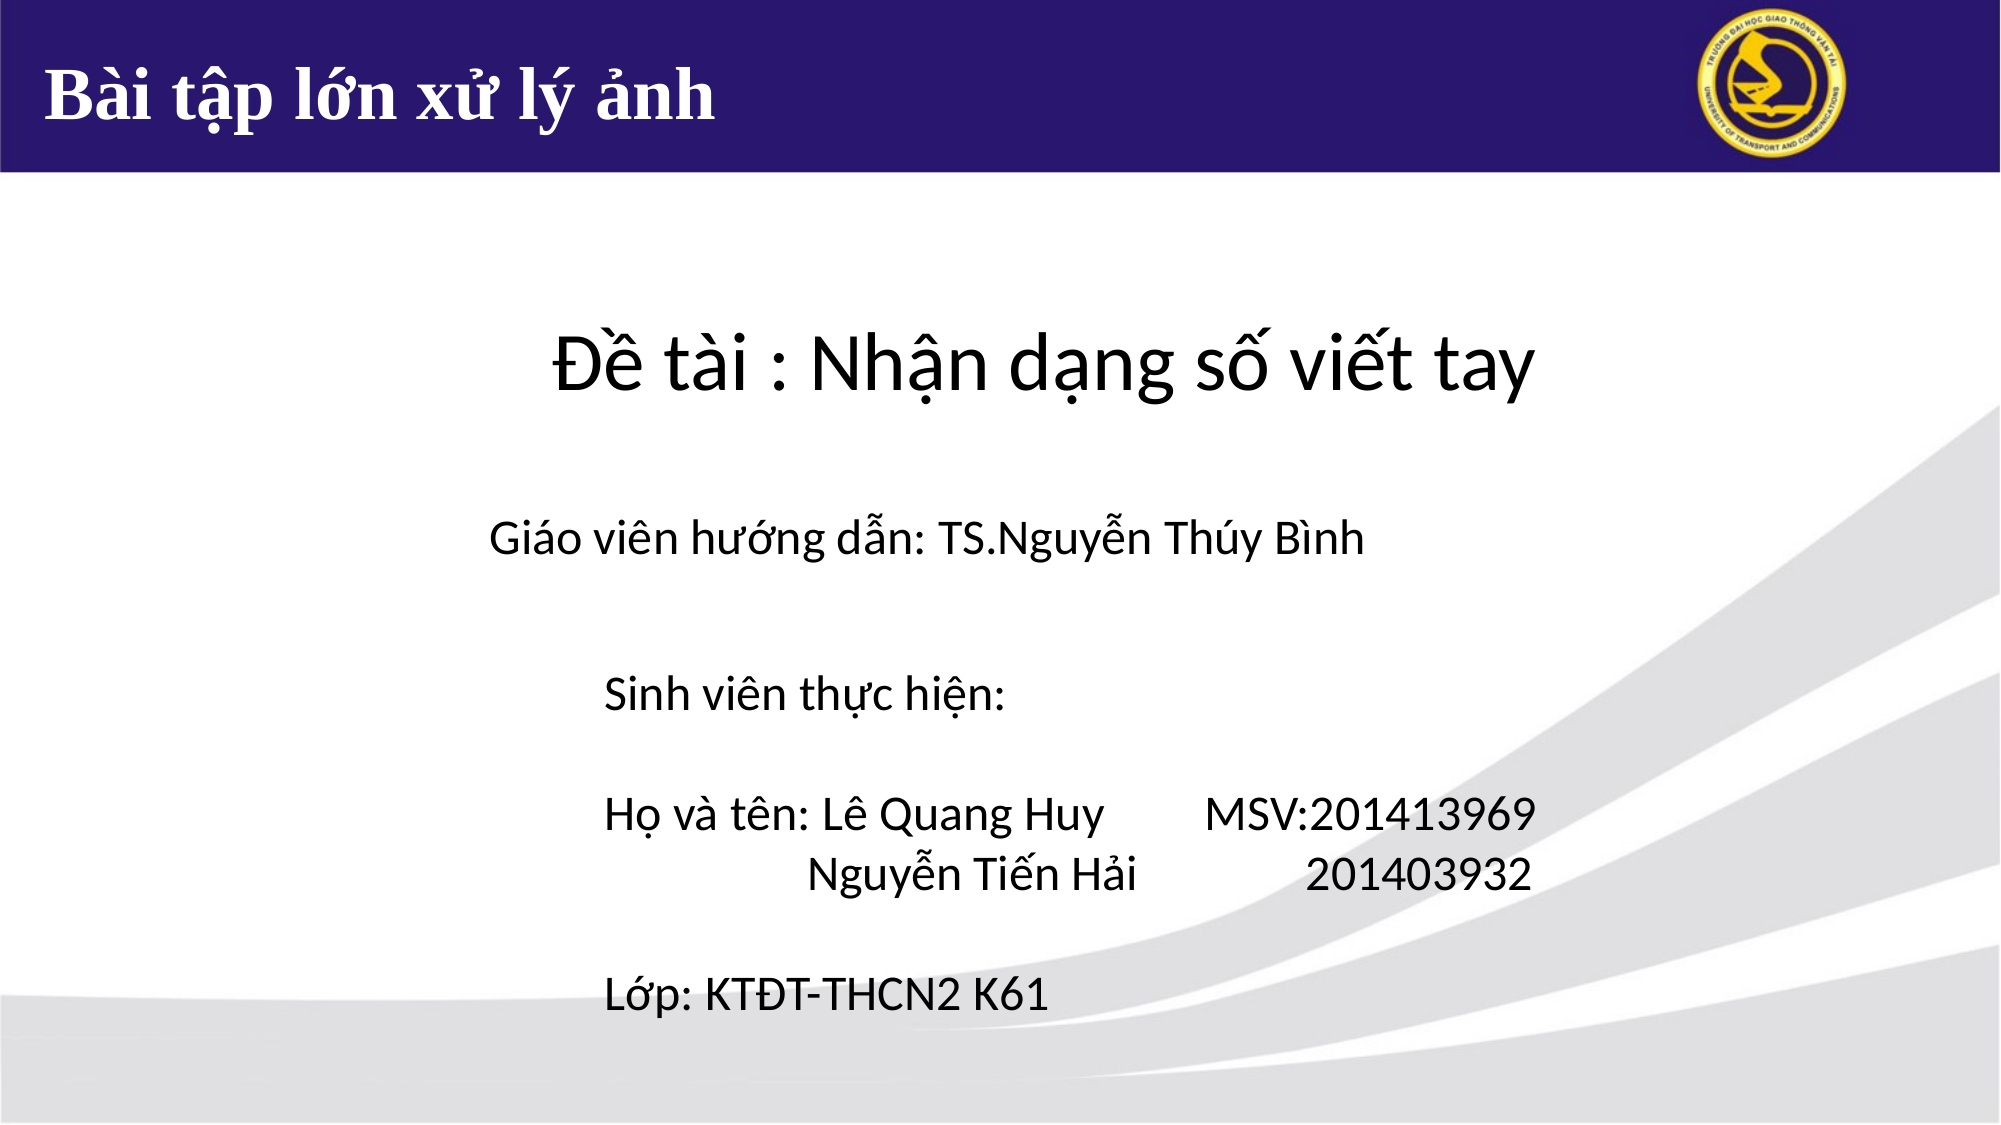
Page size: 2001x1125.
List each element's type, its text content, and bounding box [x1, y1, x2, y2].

text_box Đề tài : Nhận dạng số viết tay [536, 299, 1571, 415]
picture [0, 0, 2001, 1125]
text_box Giáo viên hướng dẫn: TS.Nguyễn Thúy Bình [474, 496, 1548, 572]
text_box Sinh viên thực hiện: Họ và tên: Lê Quang Huy MSV:201413969 Nguyễn Tiến Hải 201403932 Lớp: KTĐT-THCN2 K61 [589, 653, 1553, 1028]
text_box Bài tập lớn xử lý ảnh [0, 37, 761, 143]
